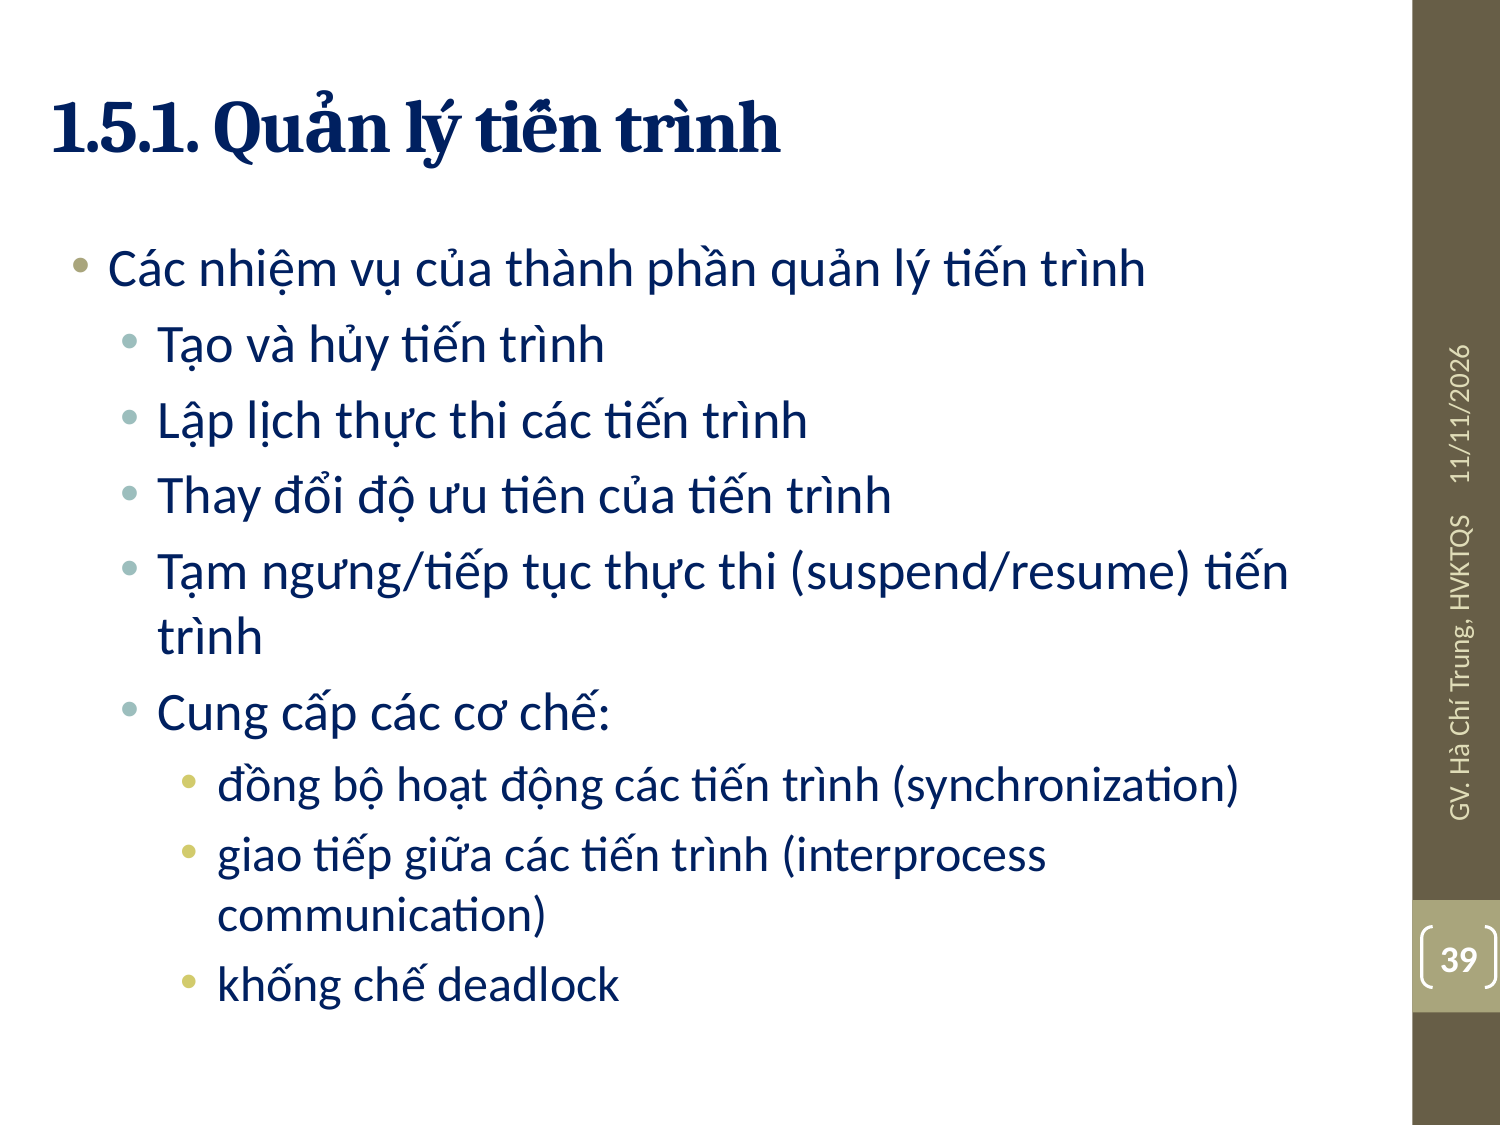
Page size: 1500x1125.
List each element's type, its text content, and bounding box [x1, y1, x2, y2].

title 1.5.1. Quản lý tiến trình [37, 45, 1375, 200]
list Các nhiệm vụ của thành phần quản lý tiến trình Tạo và hủy tiến trình Lập lịch thực thi các tiến trình Thay đổi độ ưu tiên của tiến trình Tạm ngưng/tiếp tục thực thi (suspend/resume) tiến trình Cung cấp các cơ chế: đồng bộ hoạt động các tiến trình (synchronization) giao tiếp giữa các tiến trình (interprocess communication) khống chế deadlock [37, 224, 1375, 1100]
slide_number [1427, 100, 1488, 500]
footer GV. Hà Chí Trung, HVKTQS [1427, 500, 1488, 889]
slide_number 39 [1420, 925, 1498, 990]
